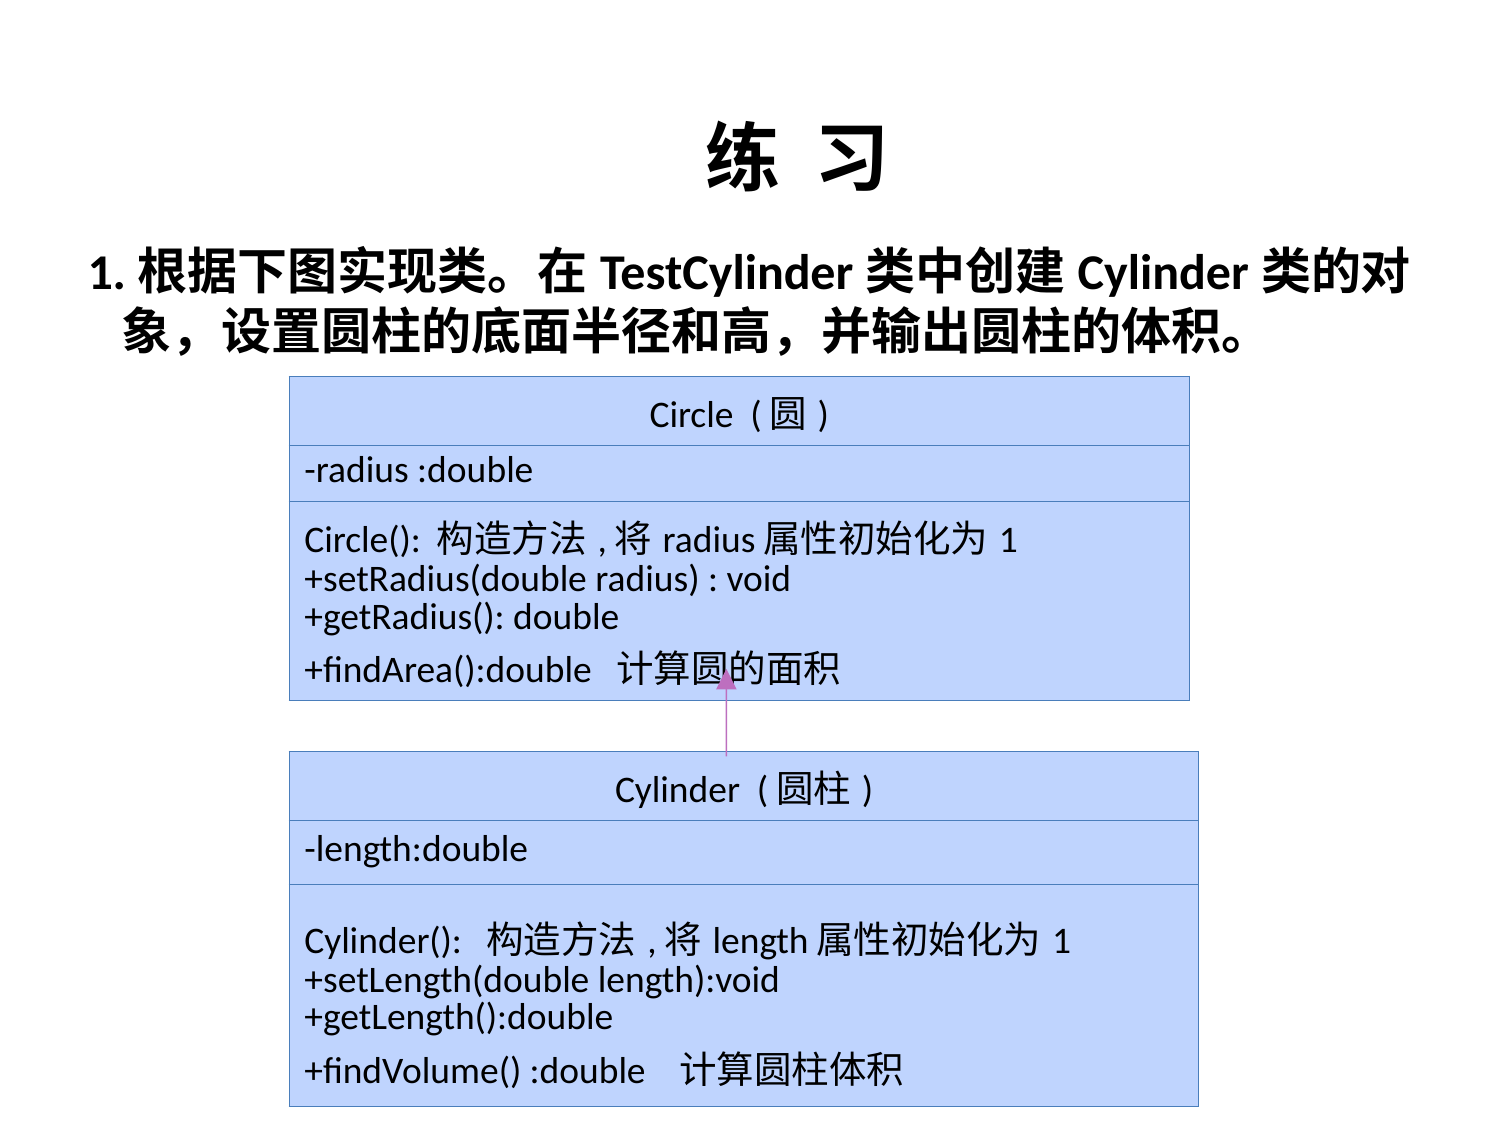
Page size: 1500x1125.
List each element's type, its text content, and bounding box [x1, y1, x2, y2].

table_header Cylinder (圆柱) [290, 752, 1198, 820]
title 练 习 [561, 101, 1034, 209]
text_box [716, 668, 737, 757]
table_header Circle (圆) [290, 377, 1189, 445]
table_cell -length:double [290, 821, 1198, 884]
table_cell Circle(): 构造方法,将radius属性初始化为1 +setRadius(double radius) : void +getRadius(): double +findArea():double 计算圆的面积 [290, 502, 1189, 700]
table_cell -radius :double [290, 446, 1189, 501]
list 1.根据下图实现类。在TestCylinder类中创建Cylinder类的对象，设置圆柱的底面半径和高，并输出圆柱的体积。 [50, 231, 1438, 1094]
table_cell Cylinder(): 构造方法,将length属性初始化为1 +setLength(double length):void +getLength():double +findVolume() :double 计算圆柱体积 [290, 885, 1198, 1106]
